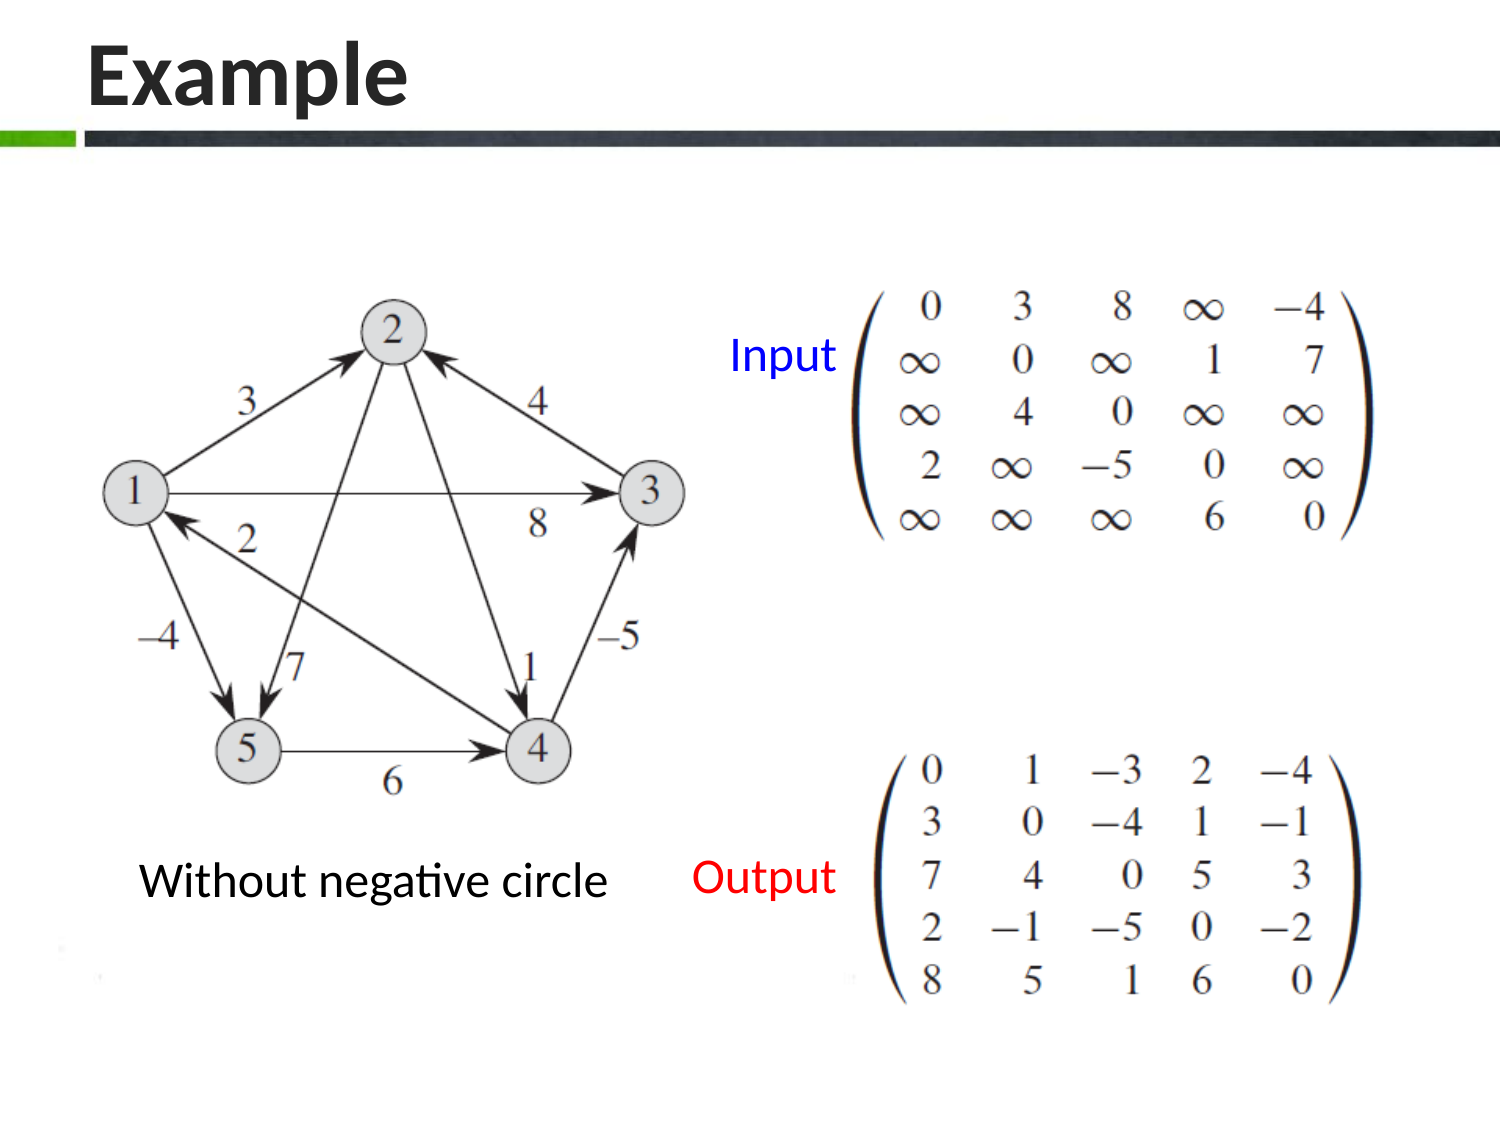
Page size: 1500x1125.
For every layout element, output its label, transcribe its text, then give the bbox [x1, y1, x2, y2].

text_box Output [677, 835, 862, 911]
picture [0, 0, 1500, 1125]
title Example [71, 12, 1450, 125]
text_box Without negative circle [123, 844, 644, 916]
text_box Input [787, 314, 825, 390]
